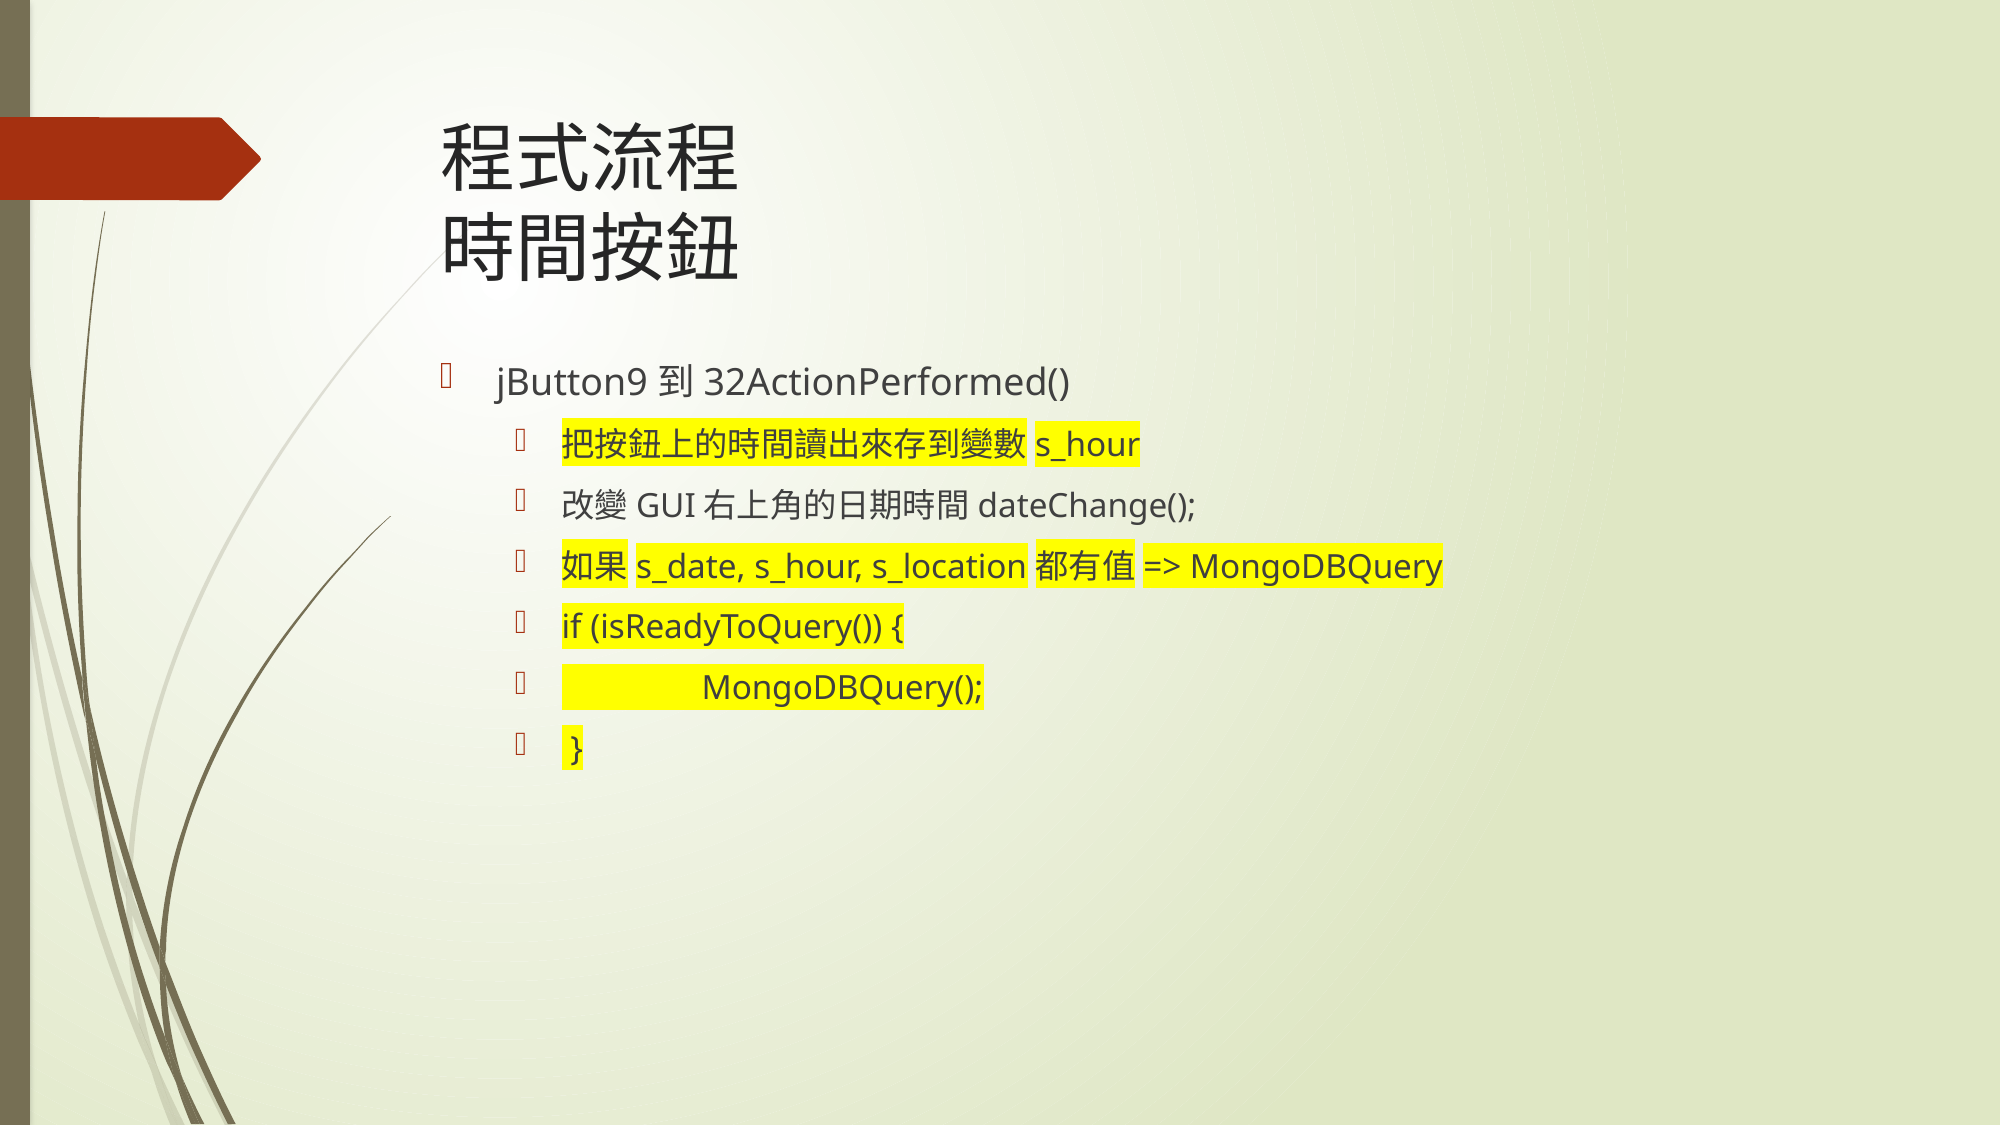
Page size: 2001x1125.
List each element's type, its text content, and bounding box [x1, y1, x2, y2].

title 程式流程 時間按鈕 [425, 102, 1888, 313]
list jButton9到32ActionPerformed() 把按鈕上的時間讀出來存到變數s_hour 改變GUI右上角的日期時間dateChange(); 如果s_date, s_hour, s_location都有值=> MongoDBQuery if (isReadyToQuery()) { MongoDBQuery(); } [424, 350, 1888, 970]
